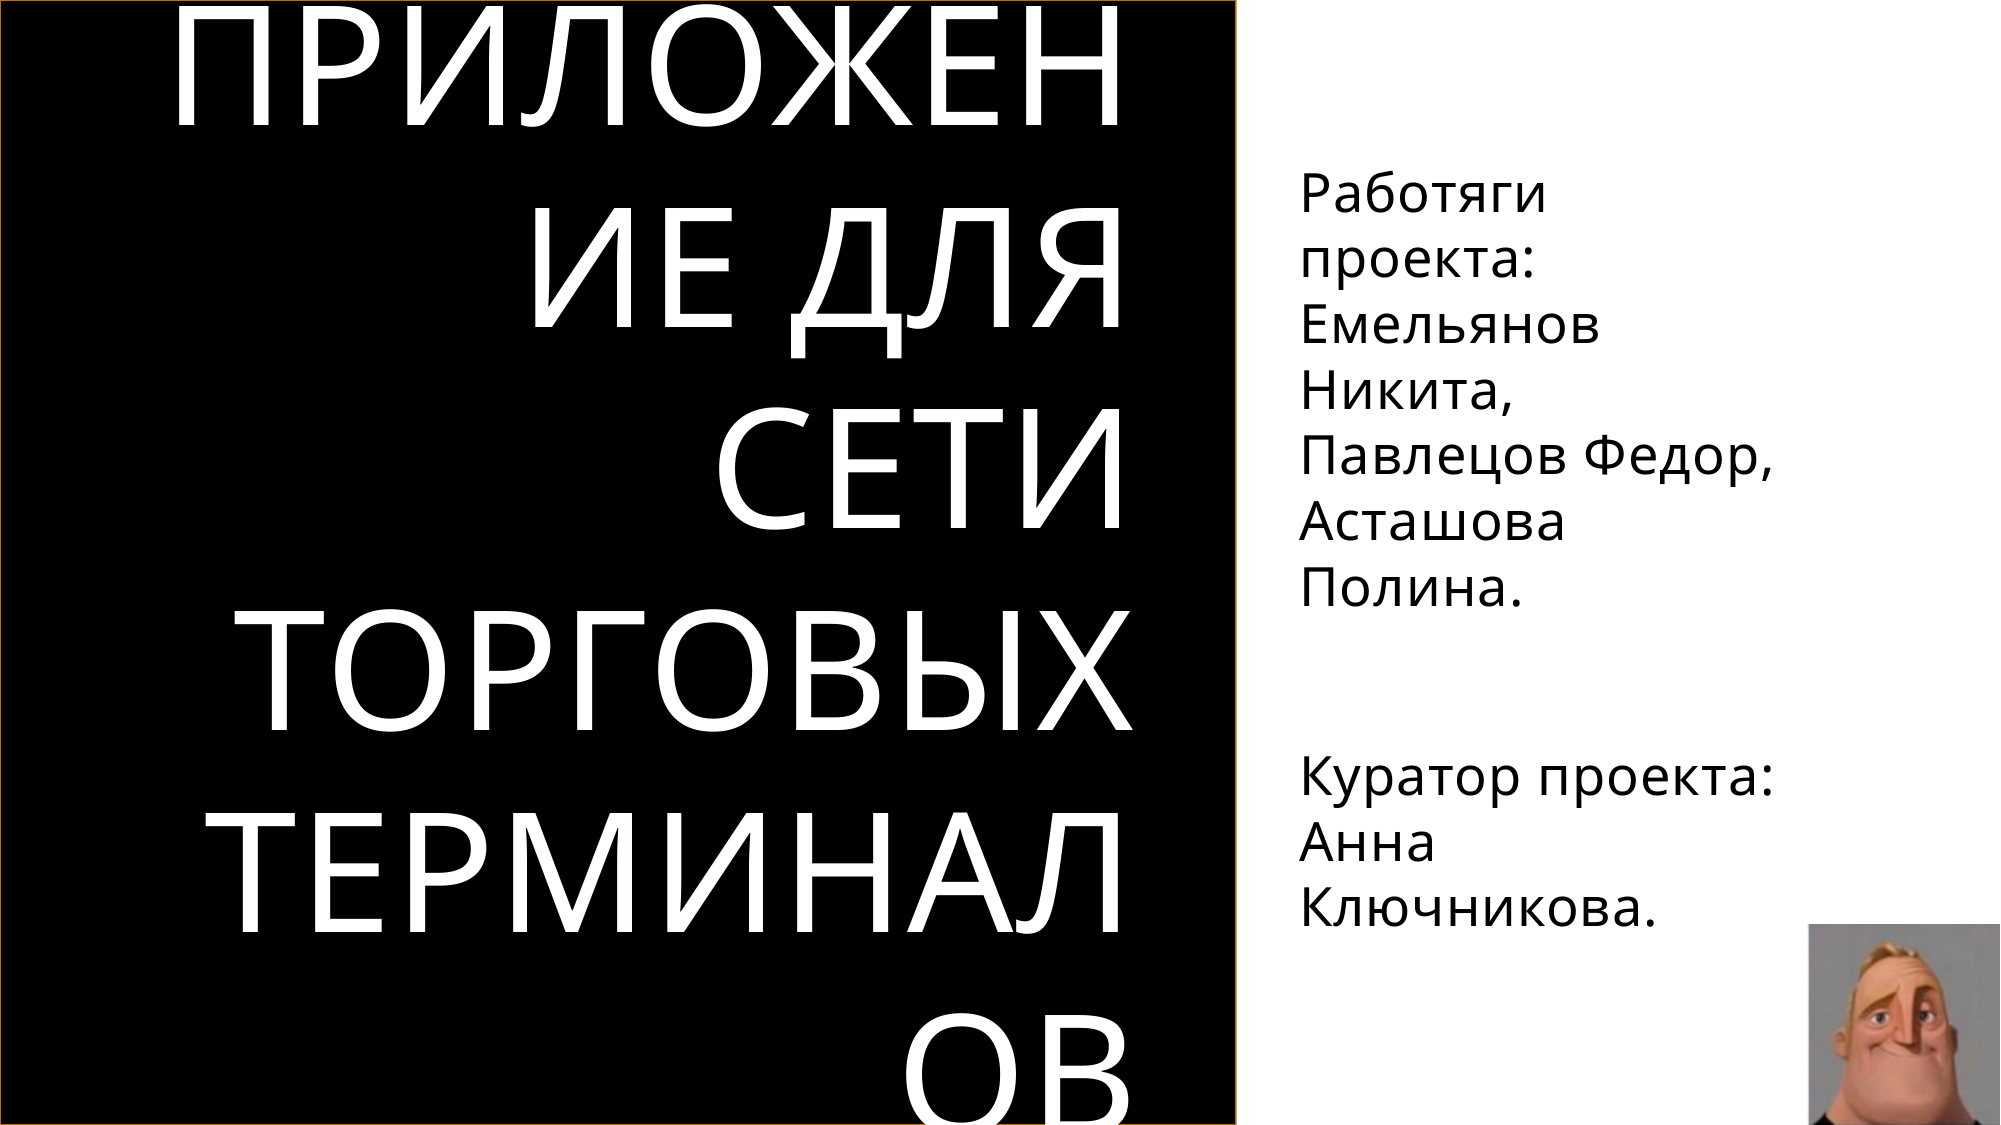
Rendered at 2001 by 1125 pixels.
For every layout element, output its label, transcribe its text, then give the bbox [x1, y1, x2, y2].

picture [1805, 924, 2000, 1125]
list Работяги проекта: Емельянов Никита, Павлецов Федор, Асташова Полина. Куратор проекта: Анна Ключникова. [1284, 89, 1810, 1007]
title Приложение для сети торговых терминалов [105, 102, 1153, 1022]
